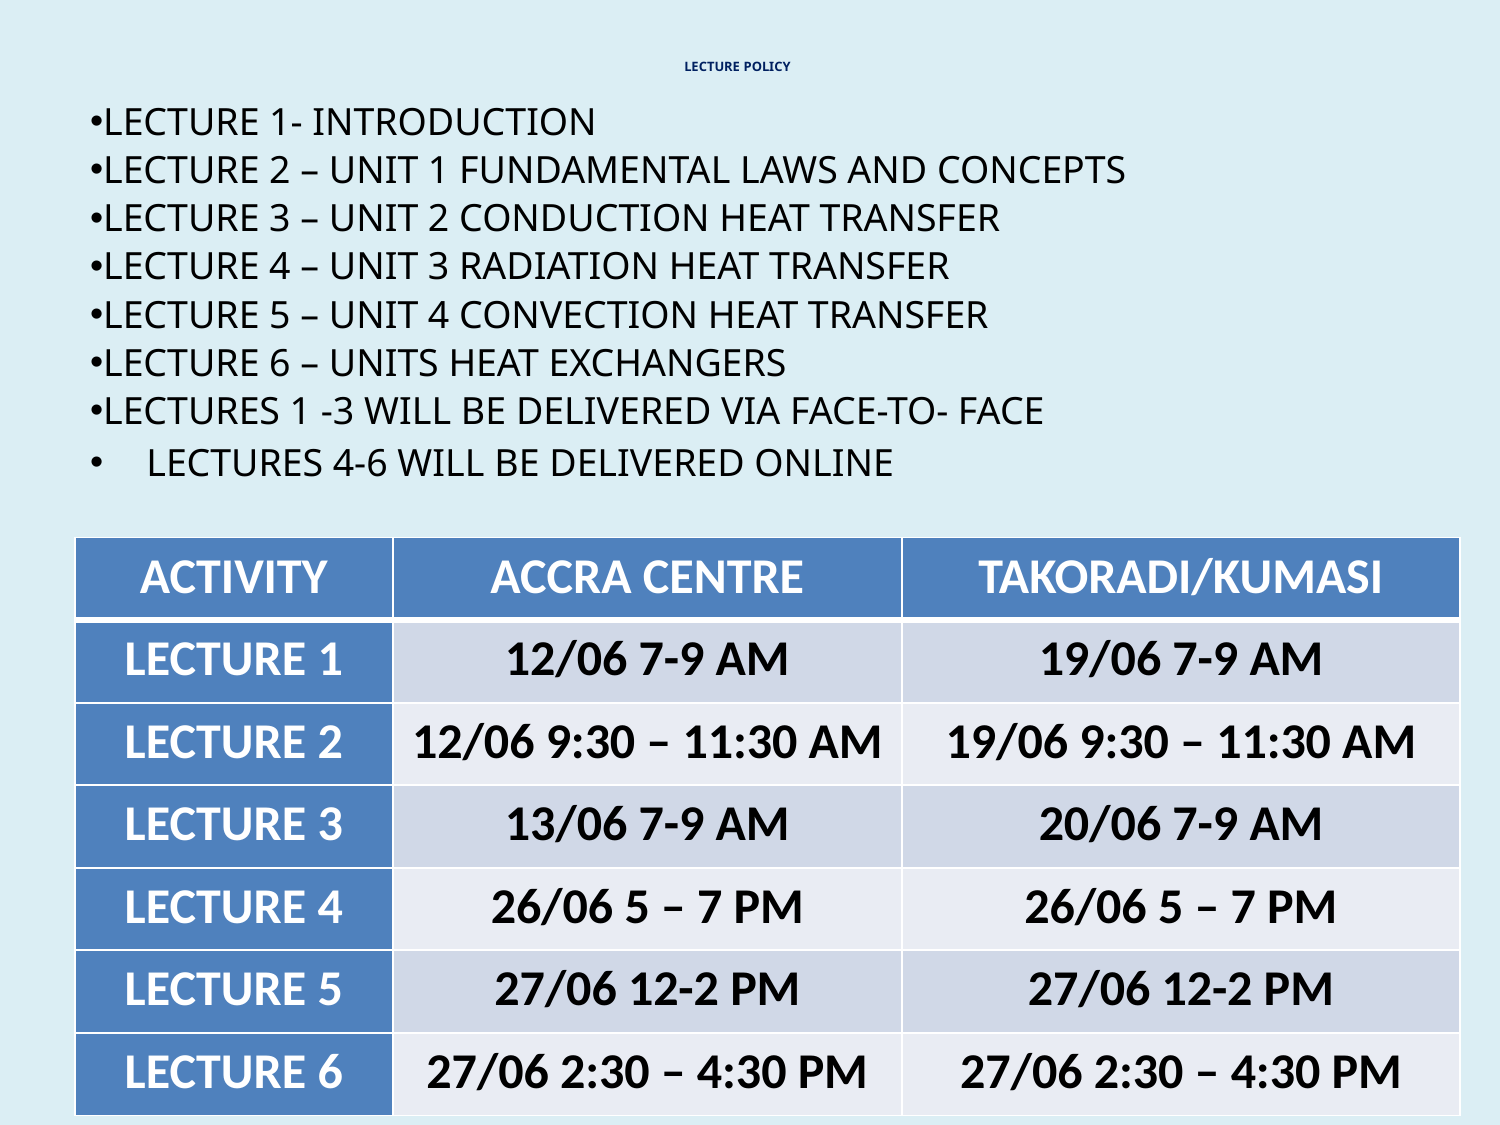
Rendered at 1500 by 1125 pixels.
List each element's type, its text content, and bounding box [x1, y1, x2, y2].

table_cell 27/06 12-2 PM [903, 951, 1459, 1032]
table_cell LECTURE 3 [76, 786, 392, 867]
table_cell 13/06 7-9 AM [394, 786, 901, 867]
title LECTURE POLICY [62, 24, 1413, 113]
table_cell 27/06 2:30 – 4:30 PM [394, 1034, 901, 1115]
table_cell 19/06 9:30 – 11:30 AM [903, 704, 1459, 784]
table_cell LECTURE 2 [76, 704, 392, 784]
table_cell LECTURE 4 [76, 869, 392, 949]
table_cell 26/06 5 – 7 PM [394, 869, 901, 949]
table_cell LECTURE 1 [76, 623, 392, 702]
list LECTURE 1- INTRODUCTION LECTURE 2 – UNIT 1 FUNDAMENTAL LAWS AND CONCEPTS LECTURE 3 – UNIT 2 CONDUCTION HEAT TRANSFER LECTURE 4 – UNIT 3 RADIATION HEAT TRANSFER LECTURE 5 – UNIT 4 CONVECTION HEAT TRANSFER LECTURE 6 – UNITS HEAT EXCHANGERS LECTURES 1 -3 WILL BE DELIVERED VIA FACE-TO- FACE LECTURES 4-6 WILL BE DELIVERED ONLINE [75, 87, 1425, 537]
table_cell 19/06 7-9 AM [903, 623, 1459, 702]
table_cell 12/06 9:30 – 11:30 AM [394, 704, 901, 784]
table_cell LECTURE 6 [76, 1034, 392, 1115]
table_cell 27/06 12-2 PM [394, 951, 901, 1032]
table_header TAKORADI/KUMASI [903, 538, 1459, 617]
table_cell 27/06 2:30 – 4:30 PM [903, 1034, 1459, 1115]
table_cell 26/06 5 – 7 PM [903, 869, 1459, 949]
table_cell LECTURE 5 [76, 951, 392, 1032]
table_cell 20/06 7-9 AM [903, 786, 1459, 867]
table_cell 12/06 7-9 AM [394, 623, 901, 702]
table_header ACTIVITY [76, 538, 392, 617]
table_header ACCRA CENTRE [394, 538, 901, 617]
